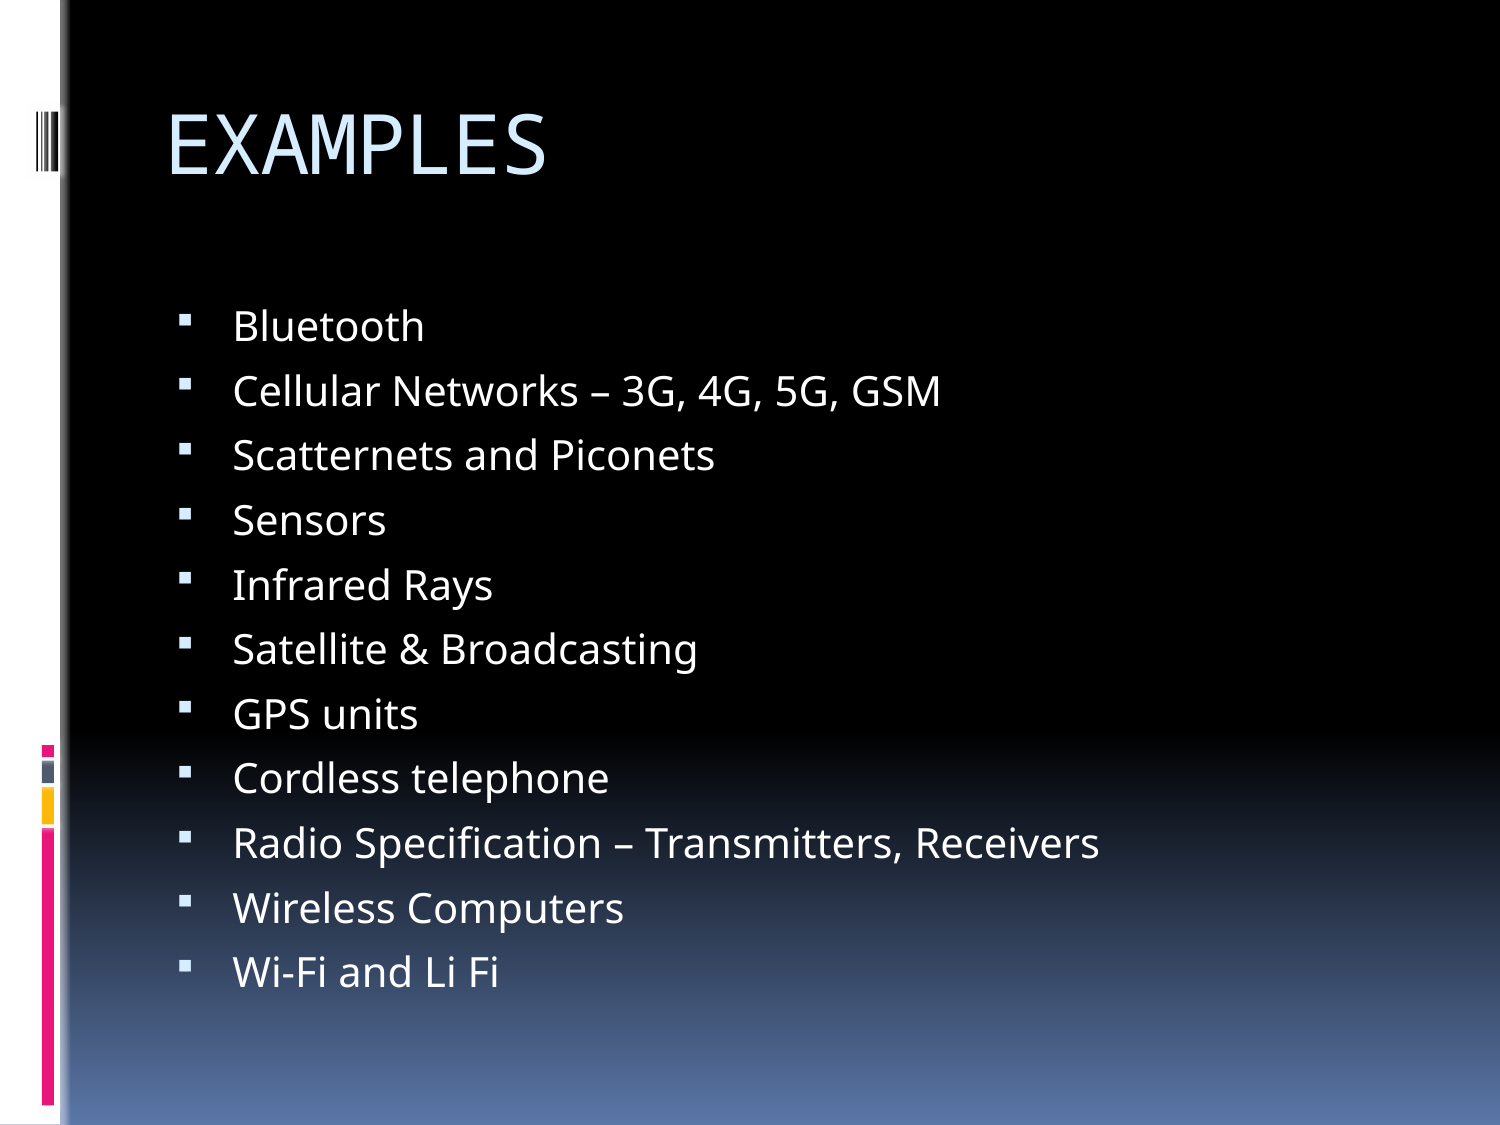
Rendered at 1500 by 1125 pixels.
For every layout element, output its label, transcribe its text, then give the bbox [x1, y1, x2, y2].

title EXAMPLES [150, 83, 1425, 234]
list Bluetooth Cellular Networks – 3G, 4G, 5G, GSM Scatternets and Piconets Sensors Infrared Rays Satellite & Broadcasting GPS units Cordless telephone Radio Specification – Transmitters, Receivers Wireless Computers Wi-Fi and Li Fi [150, 292, 1425, 1043]
